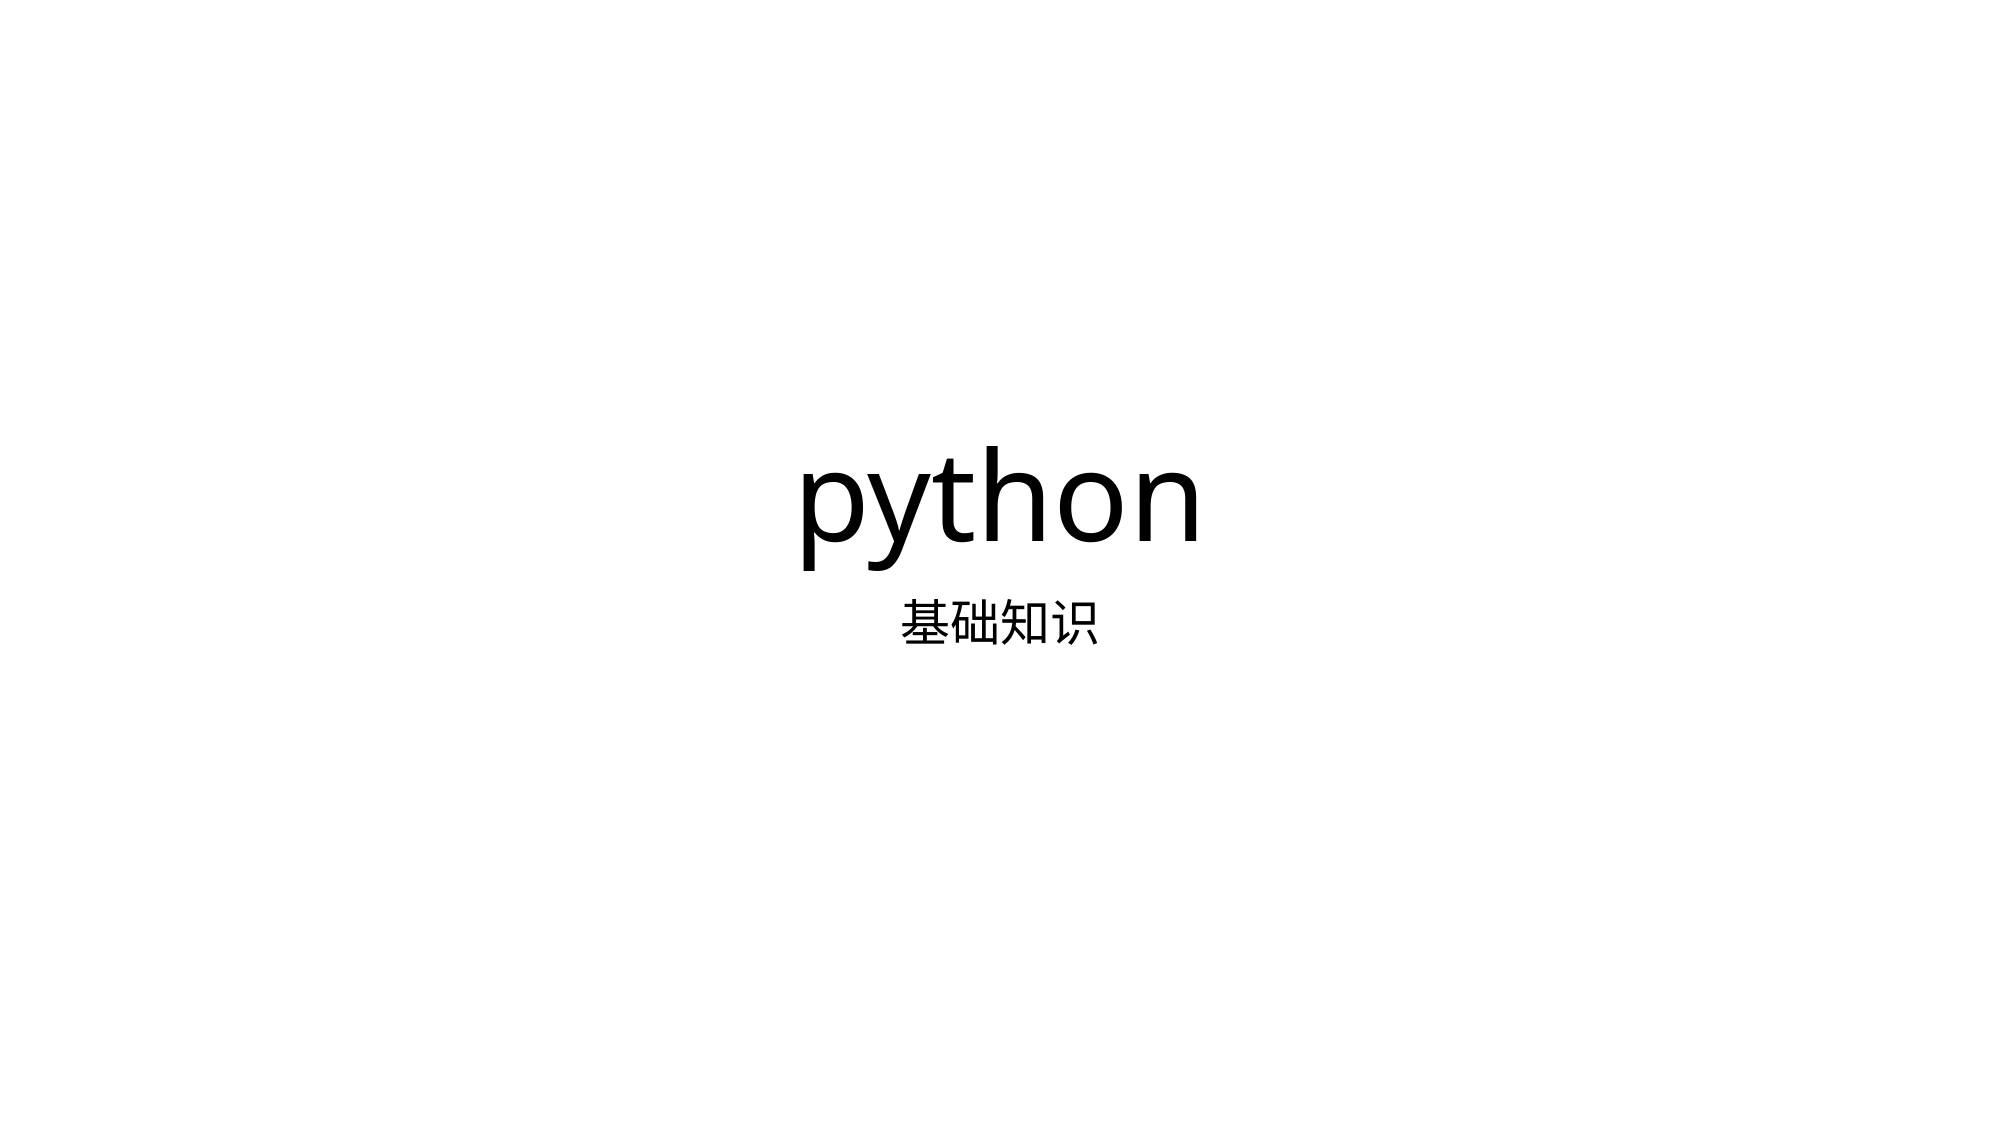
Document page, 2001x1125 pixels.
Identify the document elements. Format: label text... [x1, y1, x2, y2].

title python [249, 184, 1750, 576]
subtitle 基础知识 [249, 590, 1750, 863]
